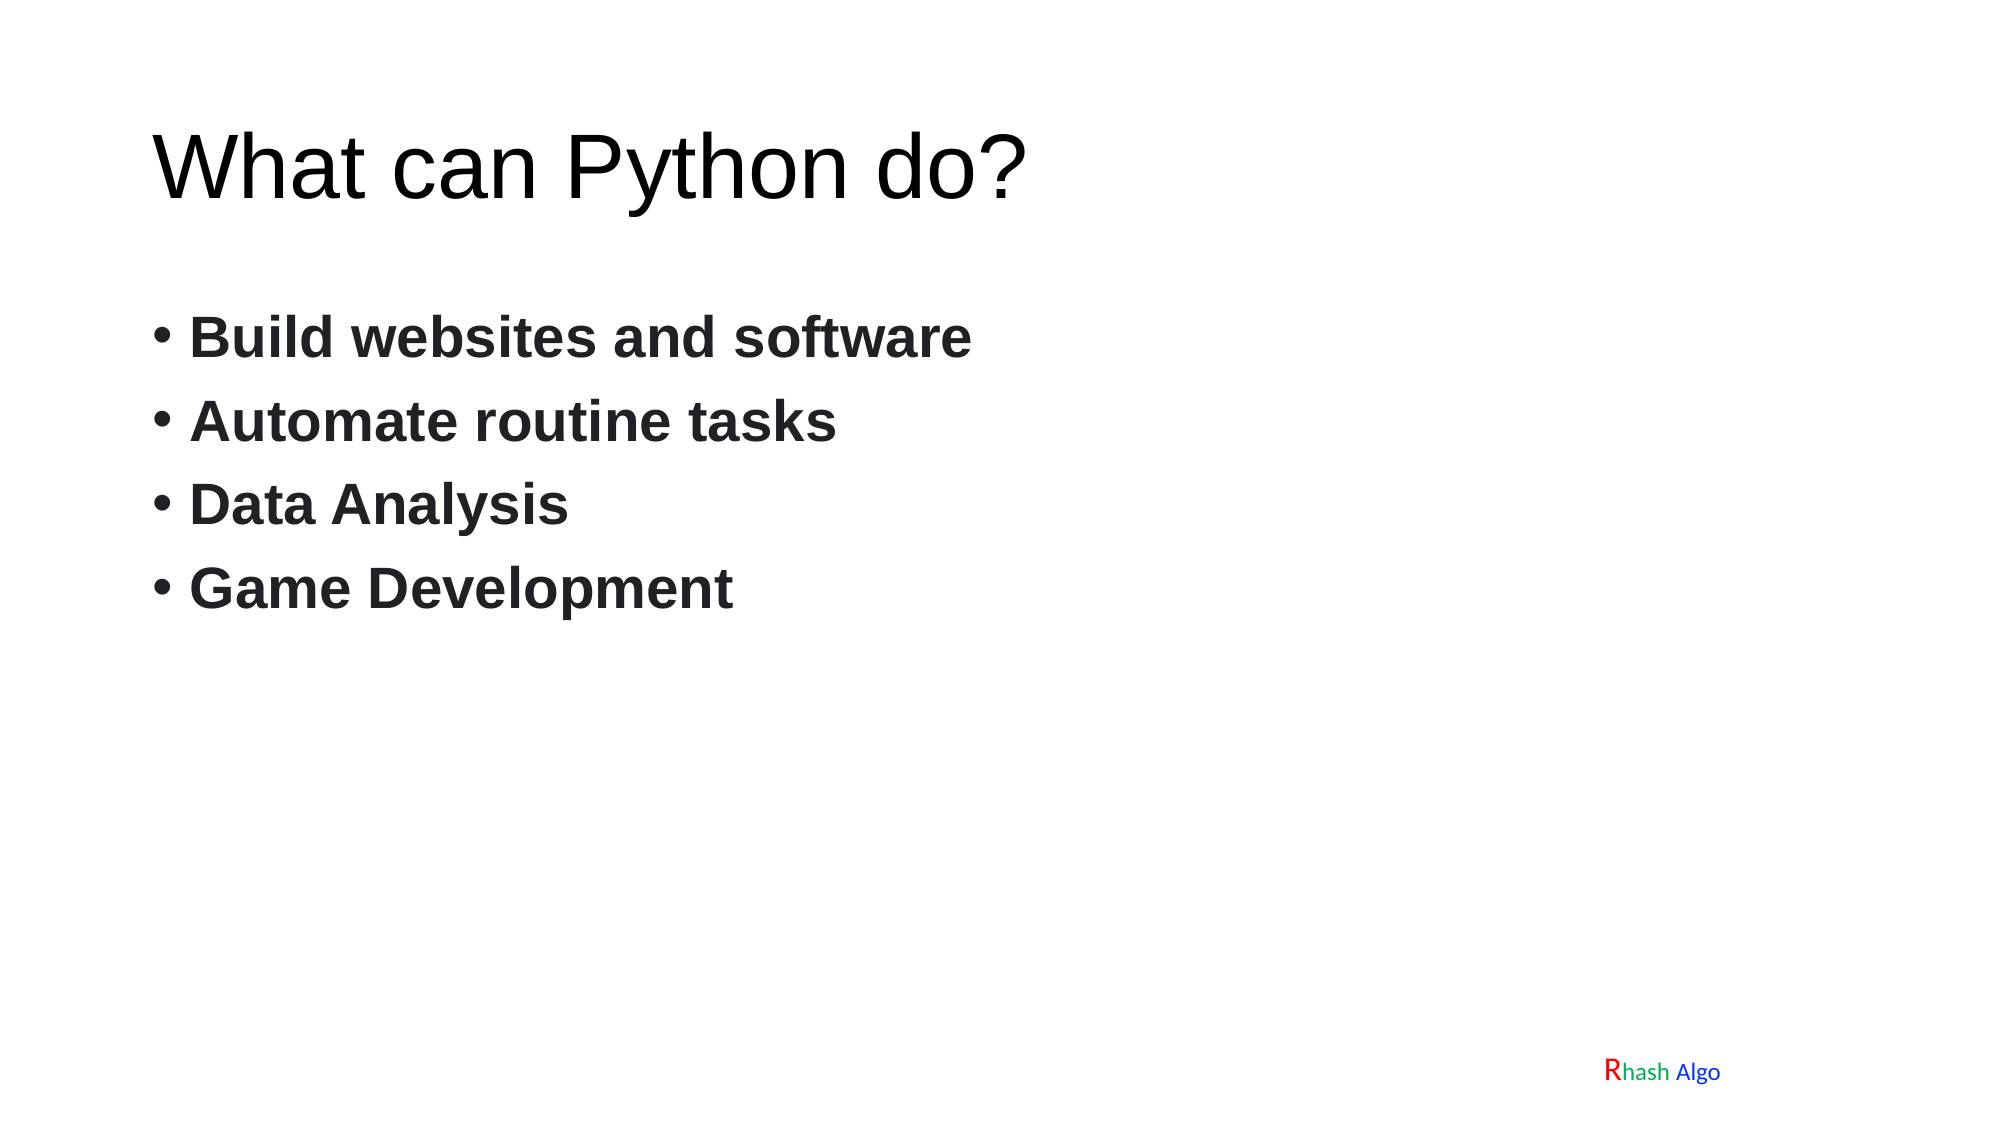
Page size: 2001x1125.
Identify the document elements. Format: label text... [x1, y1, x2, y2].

title What can Python do? [137, 59, 1863, 278]
list Build websites and software Automate routine tasks Data Analysis Game Development [137, 299, 1863, 1014]
footer Rhash Algo [1325, 1037, 2000, 1097]
